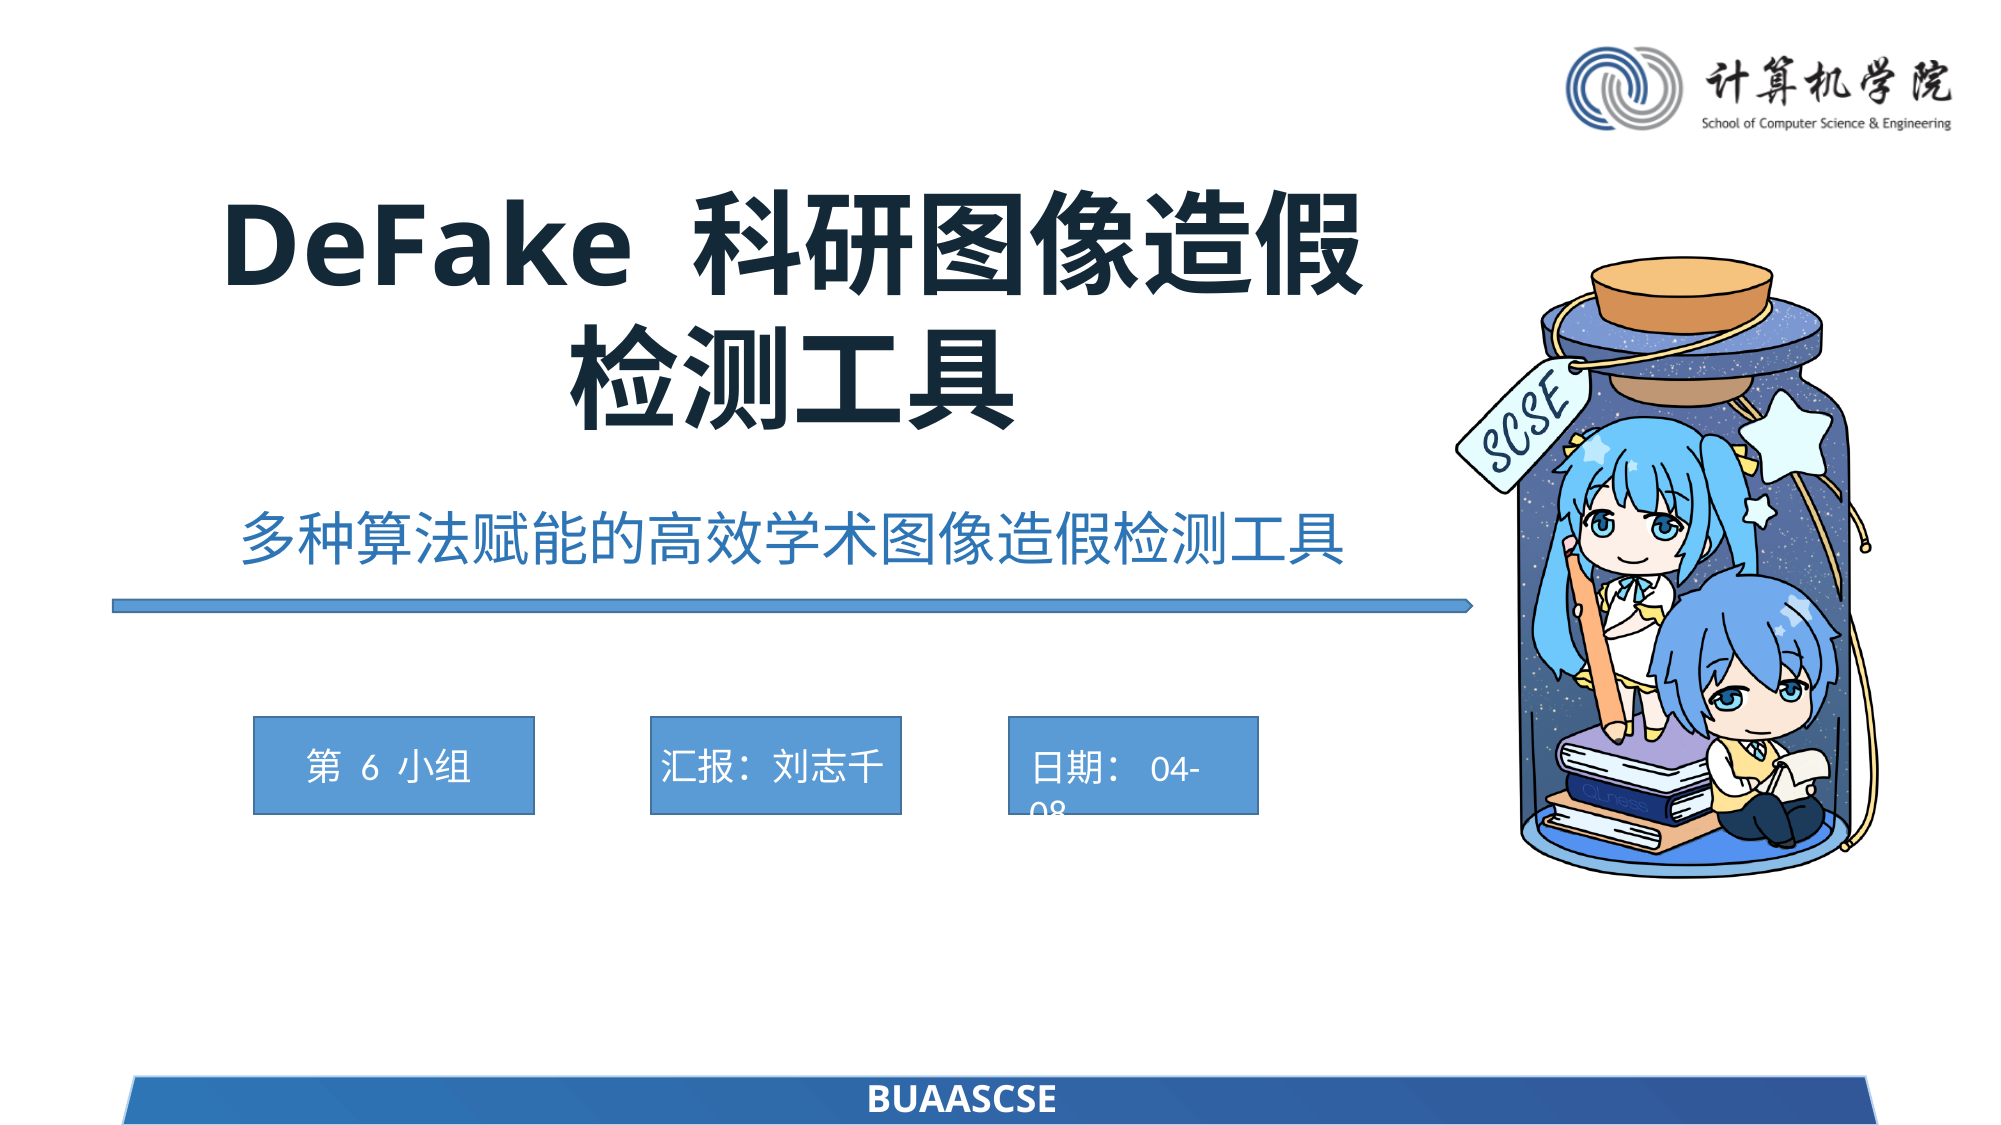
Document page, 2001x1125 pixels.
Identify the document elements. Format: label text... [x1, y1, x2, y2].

text_box [253, 716, 535, 815]
text_box 多种算法赋能的高效学术图像造假检测工具 [208, 494, 1377, 579]
text_box 汇报：刘志千 [645, 735, 911, 796]
text_box [121, 1075, 851, 1125]
text_box [1008, 716, 1259, 815]
text_box BUAASCSE [851, 1067, 1149, 1125]
text_box 日期：04-08 [1014, 737, 1250, 842]
picture [1556, 39, 1963, 140]
text_box 第 6 小组 [248, 735, 529, 796]
picture [1403, 206, 1963, 919]
text_box [650, 716, 902, 735]
text_box DeFake 科研图像造假检测工具 [181, 165, 1404, 451]
text_box [111, 598, 1403, 614]
text_box [650, 796, 902, 815]
text_box [1149, 1075, 1879, 1125]
